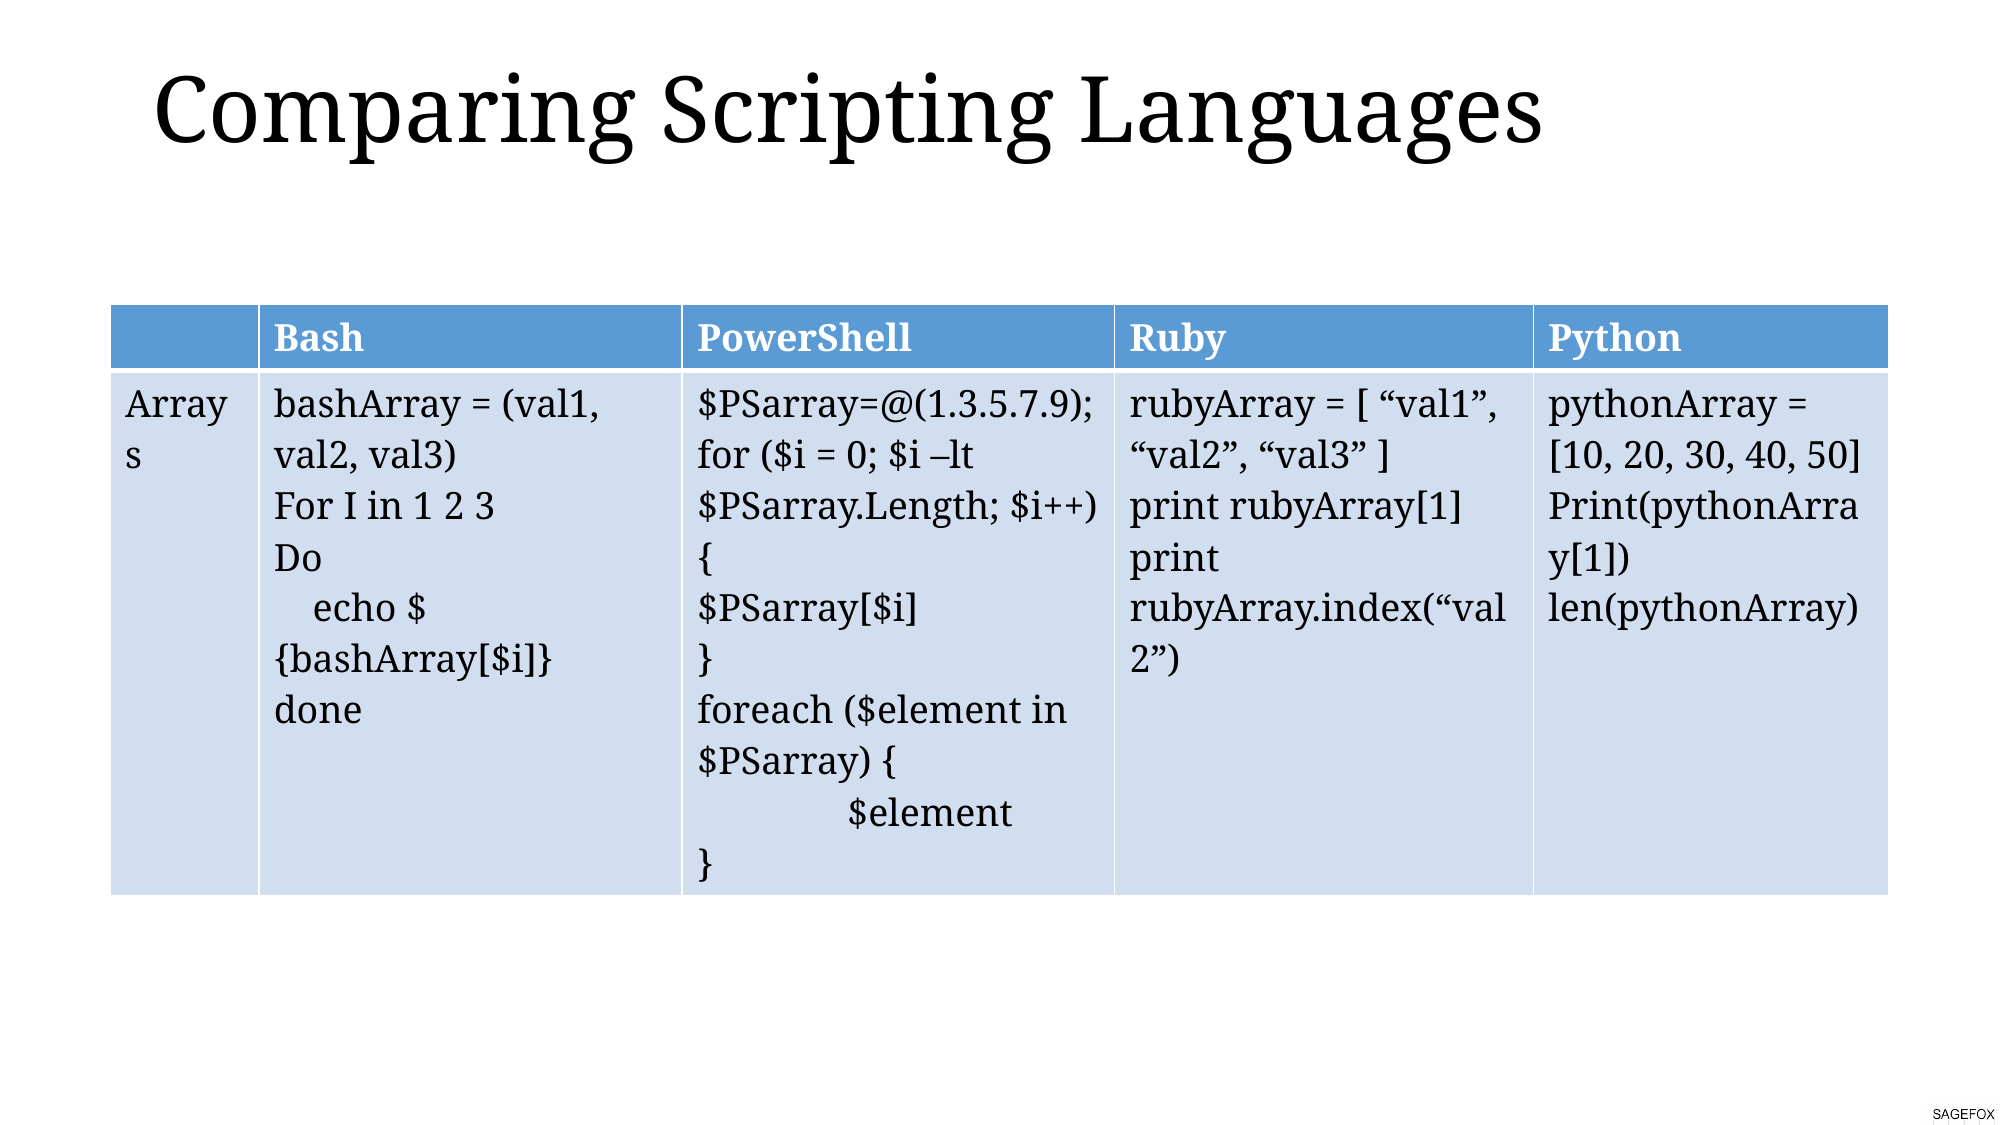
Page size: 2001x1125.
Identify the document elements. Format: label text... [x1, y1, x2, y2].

table_cell bashArray = (val1, val2, val3) For I in 1 2 3 Do echo ${bashArray[$i]} done [260, 373, 681, 895]
table_header Bash [260, 305, 681, 368]
picture [1929, 1108, 1997, 1125]
table_cell $PSarray=@(1.3.5.7.9); for ($i = 0; $i –lt $PSarray.Length; $i++) { $PSarray[$i] } foreach ($element in $PSarray) { $element } [683, 373, 1114, 895]
table_header [111, 305, 258, 368]
table_cell rubyArray = [ “val1”, “val2”, “val3” ] print rubyArray[1] print rubyArray.index(“val2”) [1115, 373, 1533, 895]
title Comparing Scripting Languages [137, 22, 1863, 204]
table_header Python [1534, 305, 1888, 368]
table_cell pythonArray = [10, 20, 30, 40, 50] Print(pythonArray[1]) len(pythonArray) [1534, 373, 1888, 895]
table_cell Arrays [111, 373, 258, 895]
table_header PowerShell [683, 305, 1114, 368]
table_header Ruby [1115, 305, 1533, 368]
